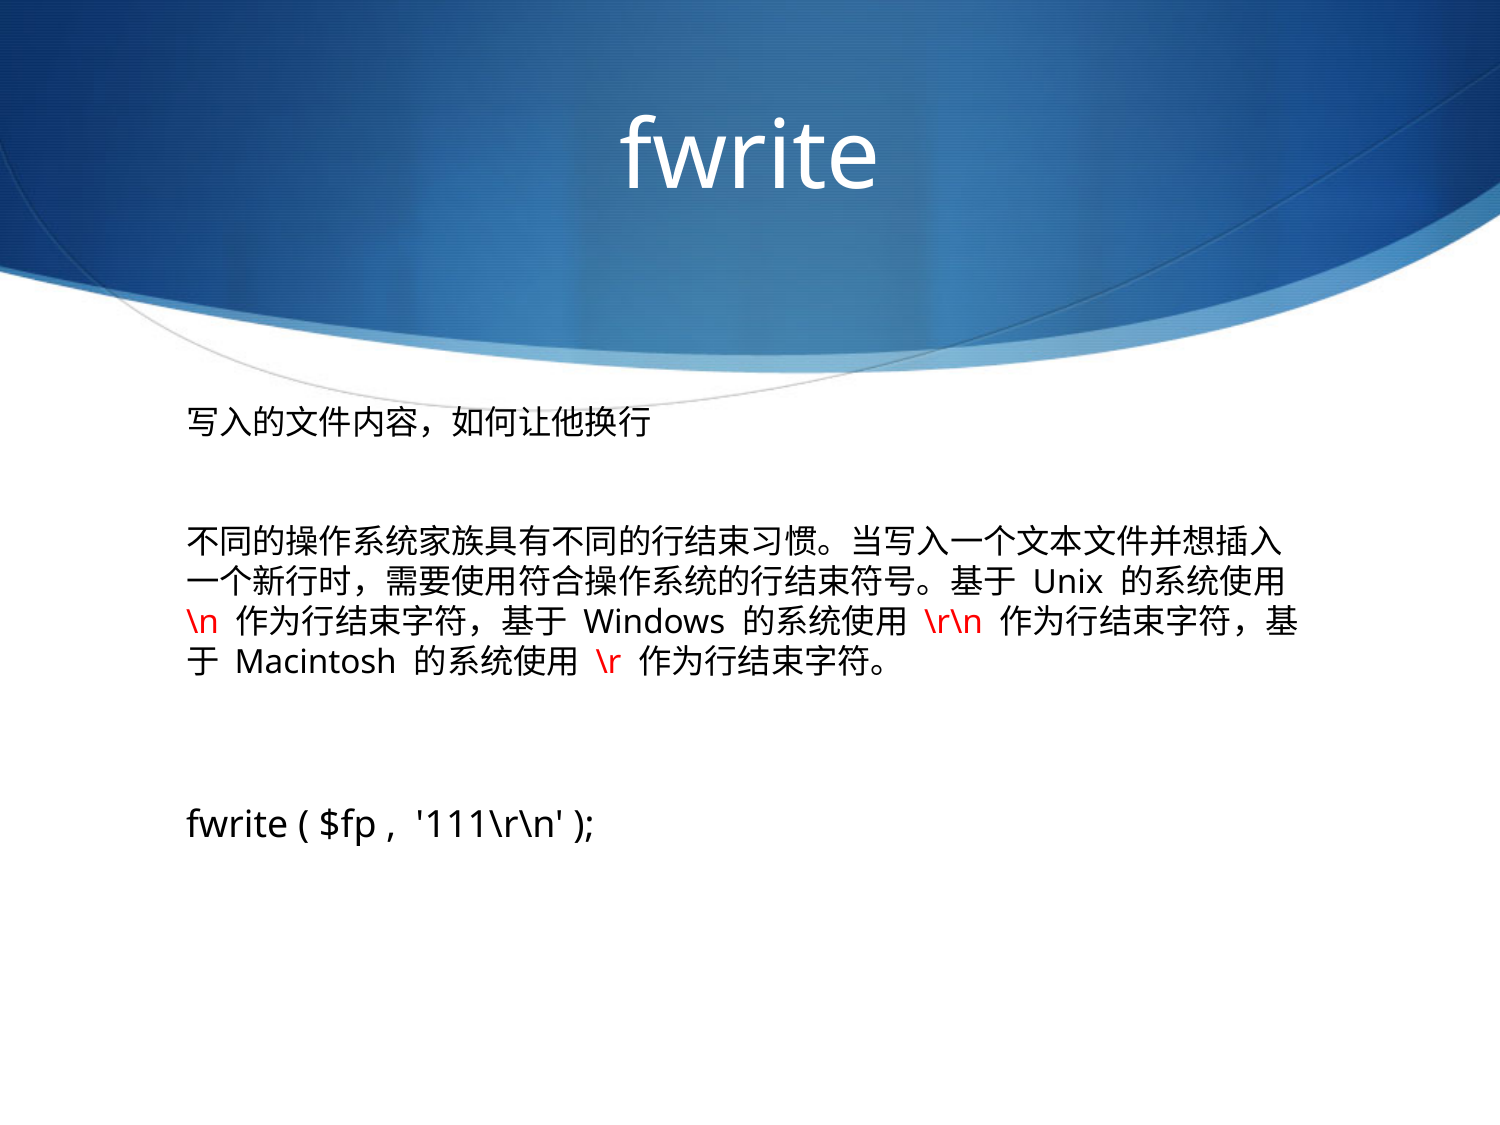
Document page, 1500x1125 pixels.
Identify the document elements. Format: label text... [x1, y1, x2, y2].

title fwrite [75, 56, 1425, 245]
text_box 写入的文件内容，如何让他换行 不同的操作系统家族具有不同的行结束习惯。当写入一个文本文件并想插入一个新行时，需要使用符合操作系统的行结束符号。基于 Unix 的系统使用 \n 作为行结束字符，基于 Windows 的系统使用 \r\n 作为行结束字符，基于 Macintosh 的系统使用 \r 作为行结束字符。 fwrite ( $fp , '111\r\n' ); [171, 393, 1324, 853]
picture [0, 0, 1500, 1125]
